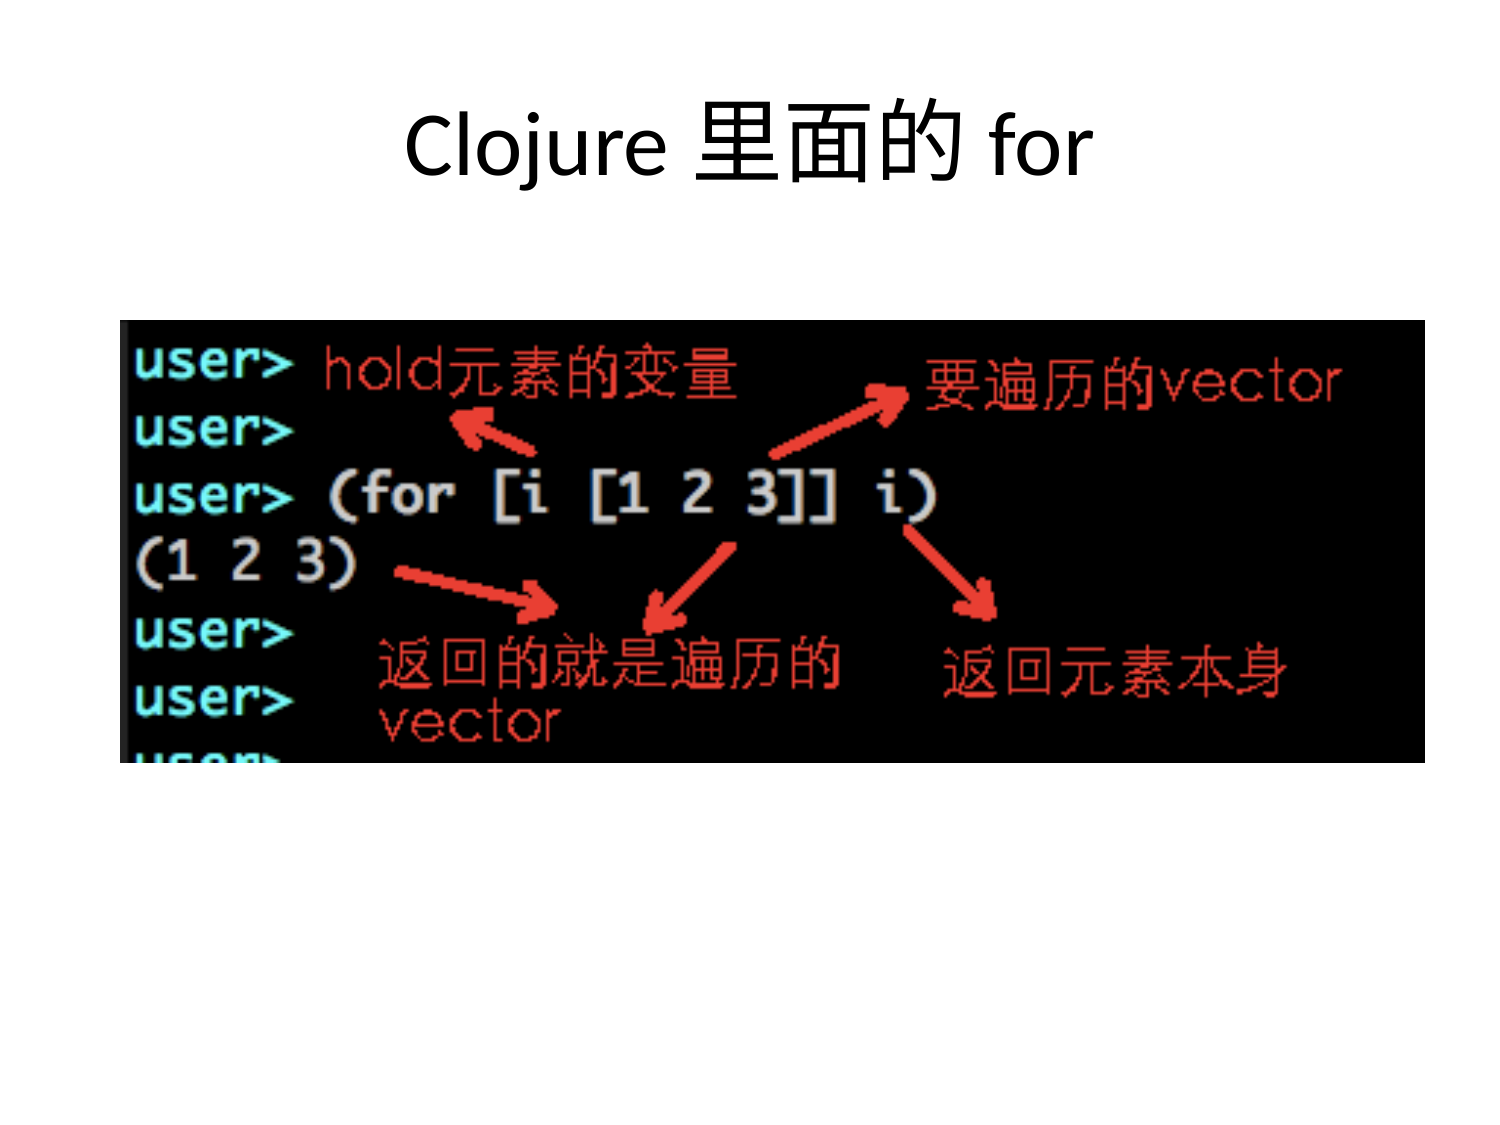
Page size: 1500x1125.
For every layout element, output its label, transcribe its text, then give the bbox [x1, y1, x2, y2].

picture [120, 320, 1426, 763]
title Clojure里面的for [75, 45, 1425, 233]
